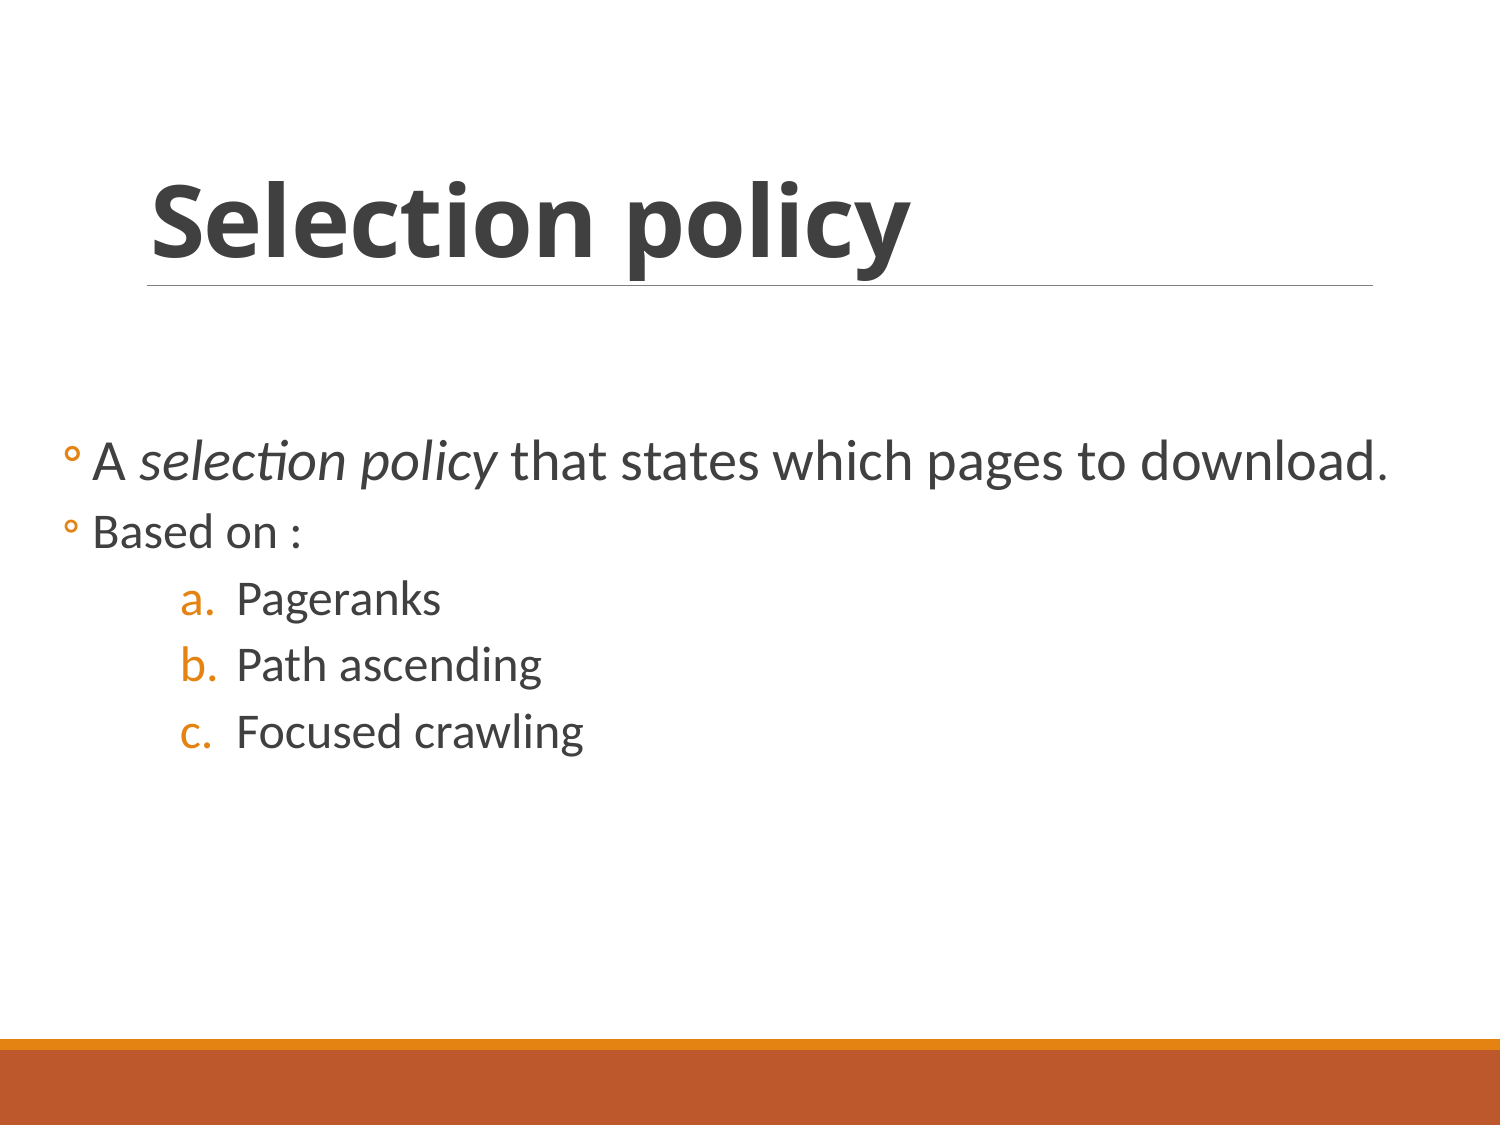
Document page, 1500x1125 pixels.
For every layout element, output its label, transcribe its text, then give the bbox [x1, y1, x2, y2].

list A selection policy that states which pages to download. Based on : Pageranks Path ascending Focused crawling [29, 373, 1400, 963]
title Selection policy [135, 47, 1373, 285]
